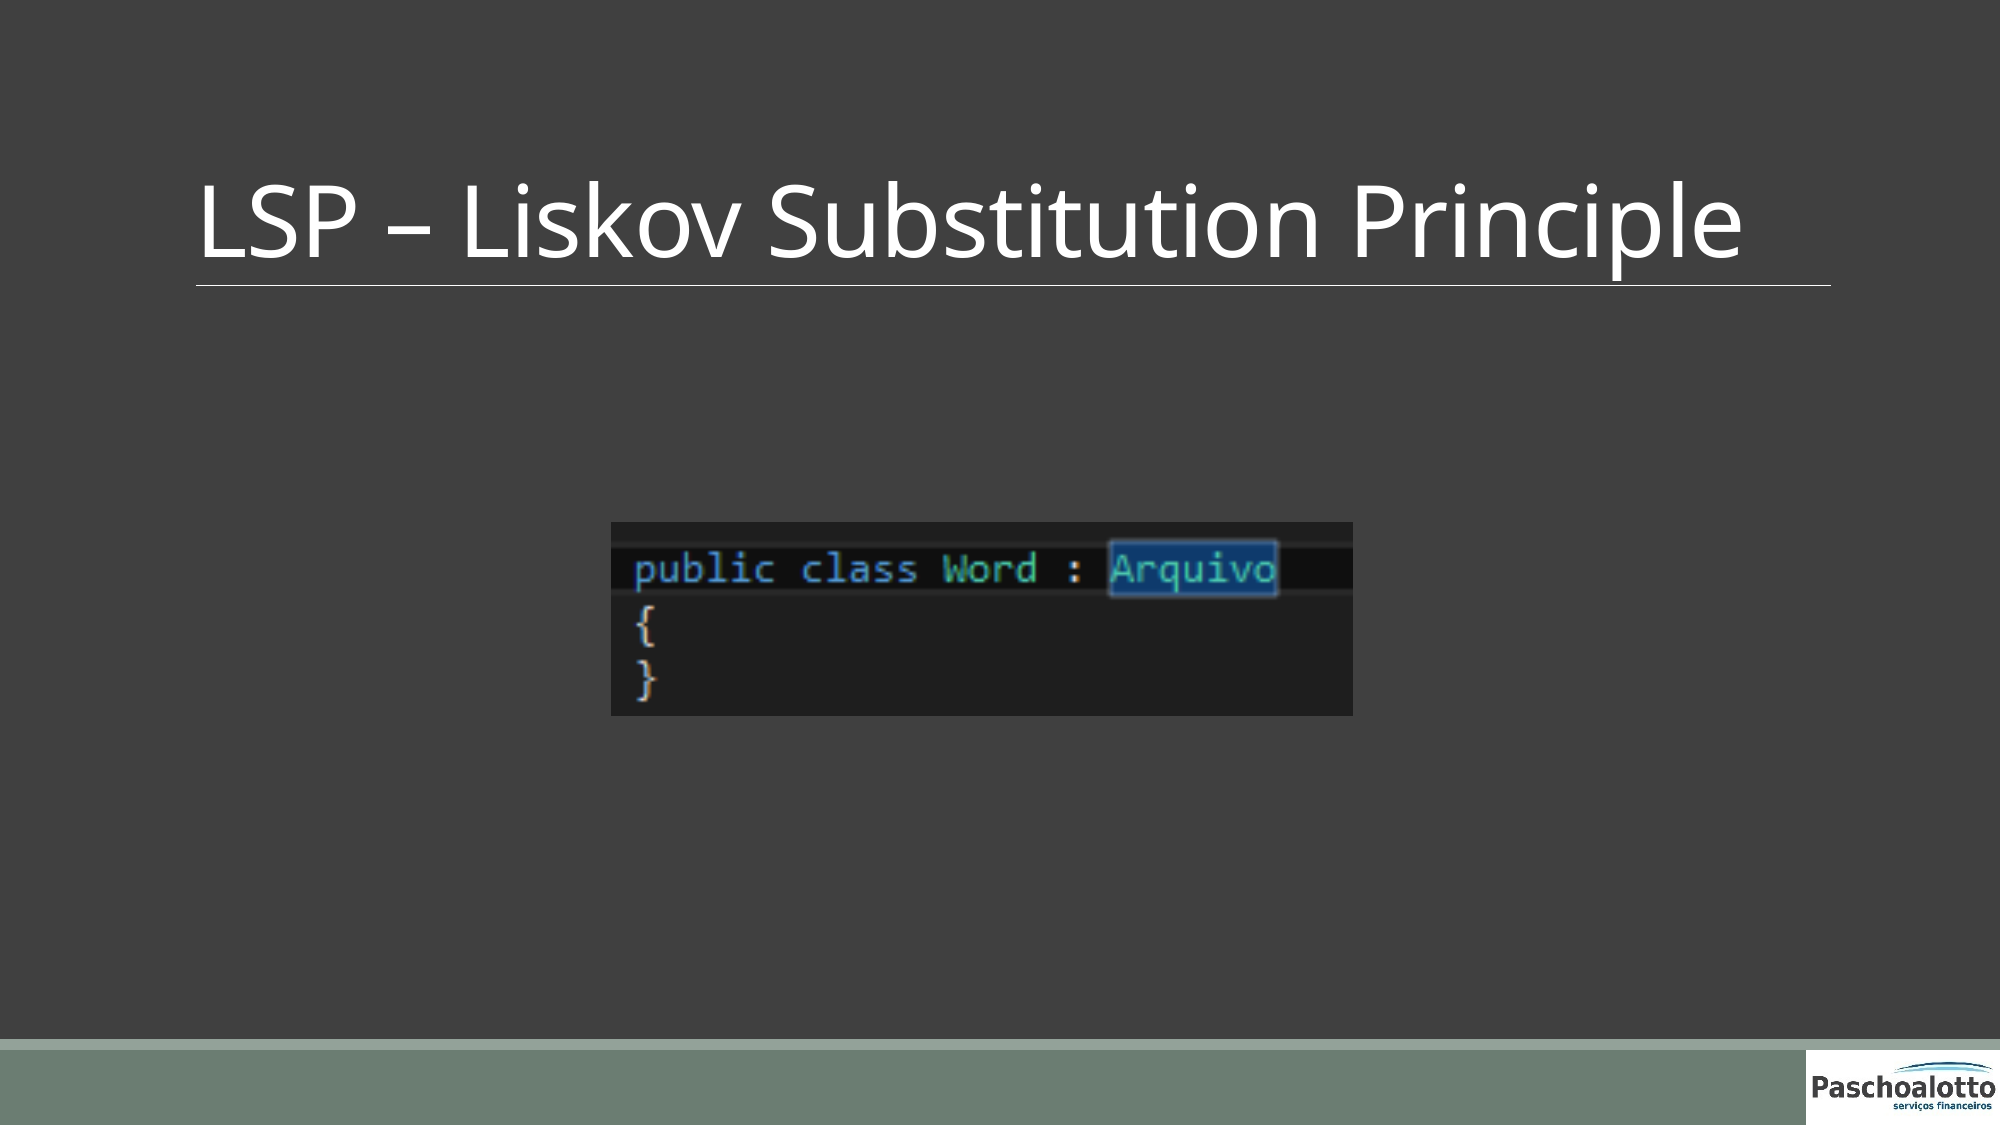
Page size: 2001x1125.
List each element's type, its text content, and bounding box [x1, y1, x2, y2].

title LSP – Liskov Substitution Principle [180, 47, 1830, 285]
picture [610, 521, 1353, 717]
picture [1806, 1049, 2000, 1125]
